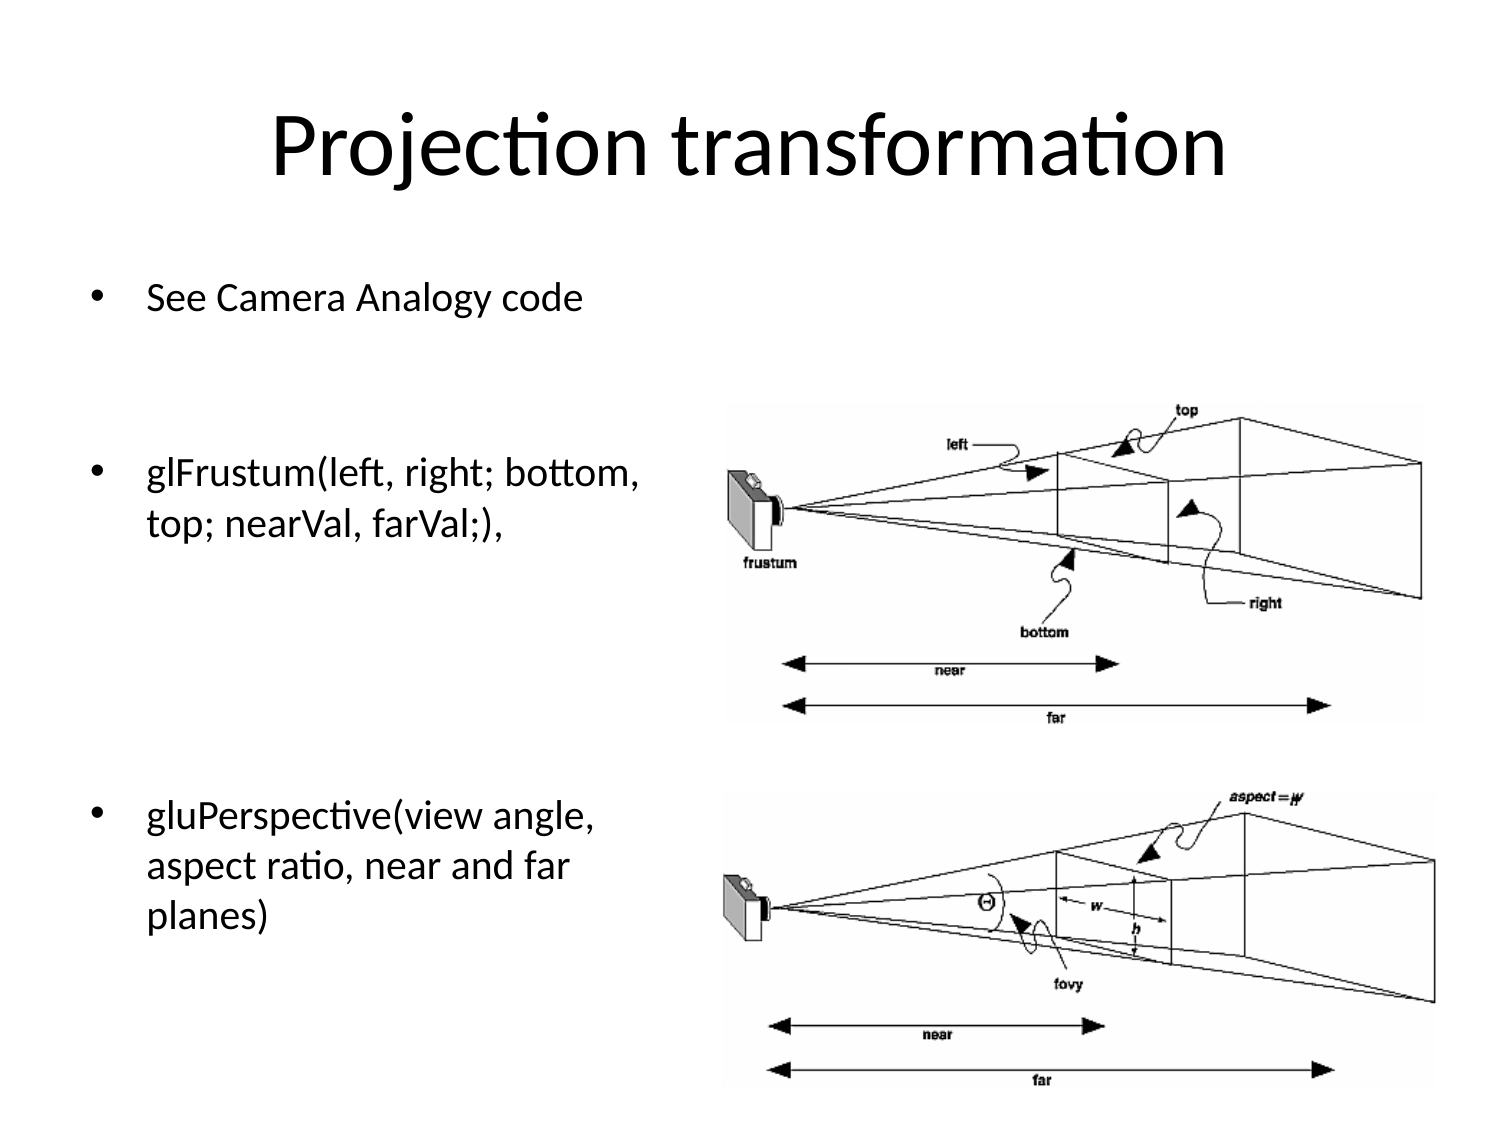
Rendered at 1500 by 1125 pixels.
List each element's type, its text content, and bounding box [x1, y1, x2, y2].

title Projection transformation [75, 45, 1425, 233]
picture [709, 777, 1451, 1101]
list See Camera Analogy code glFrustum(left, right; bottom, top; nearVal, farVal;), gluPerspective(view angle, aspect ratio, near and far planes) [75, 262, 713, 1075]
picture [712, 390, 1438, 739]
